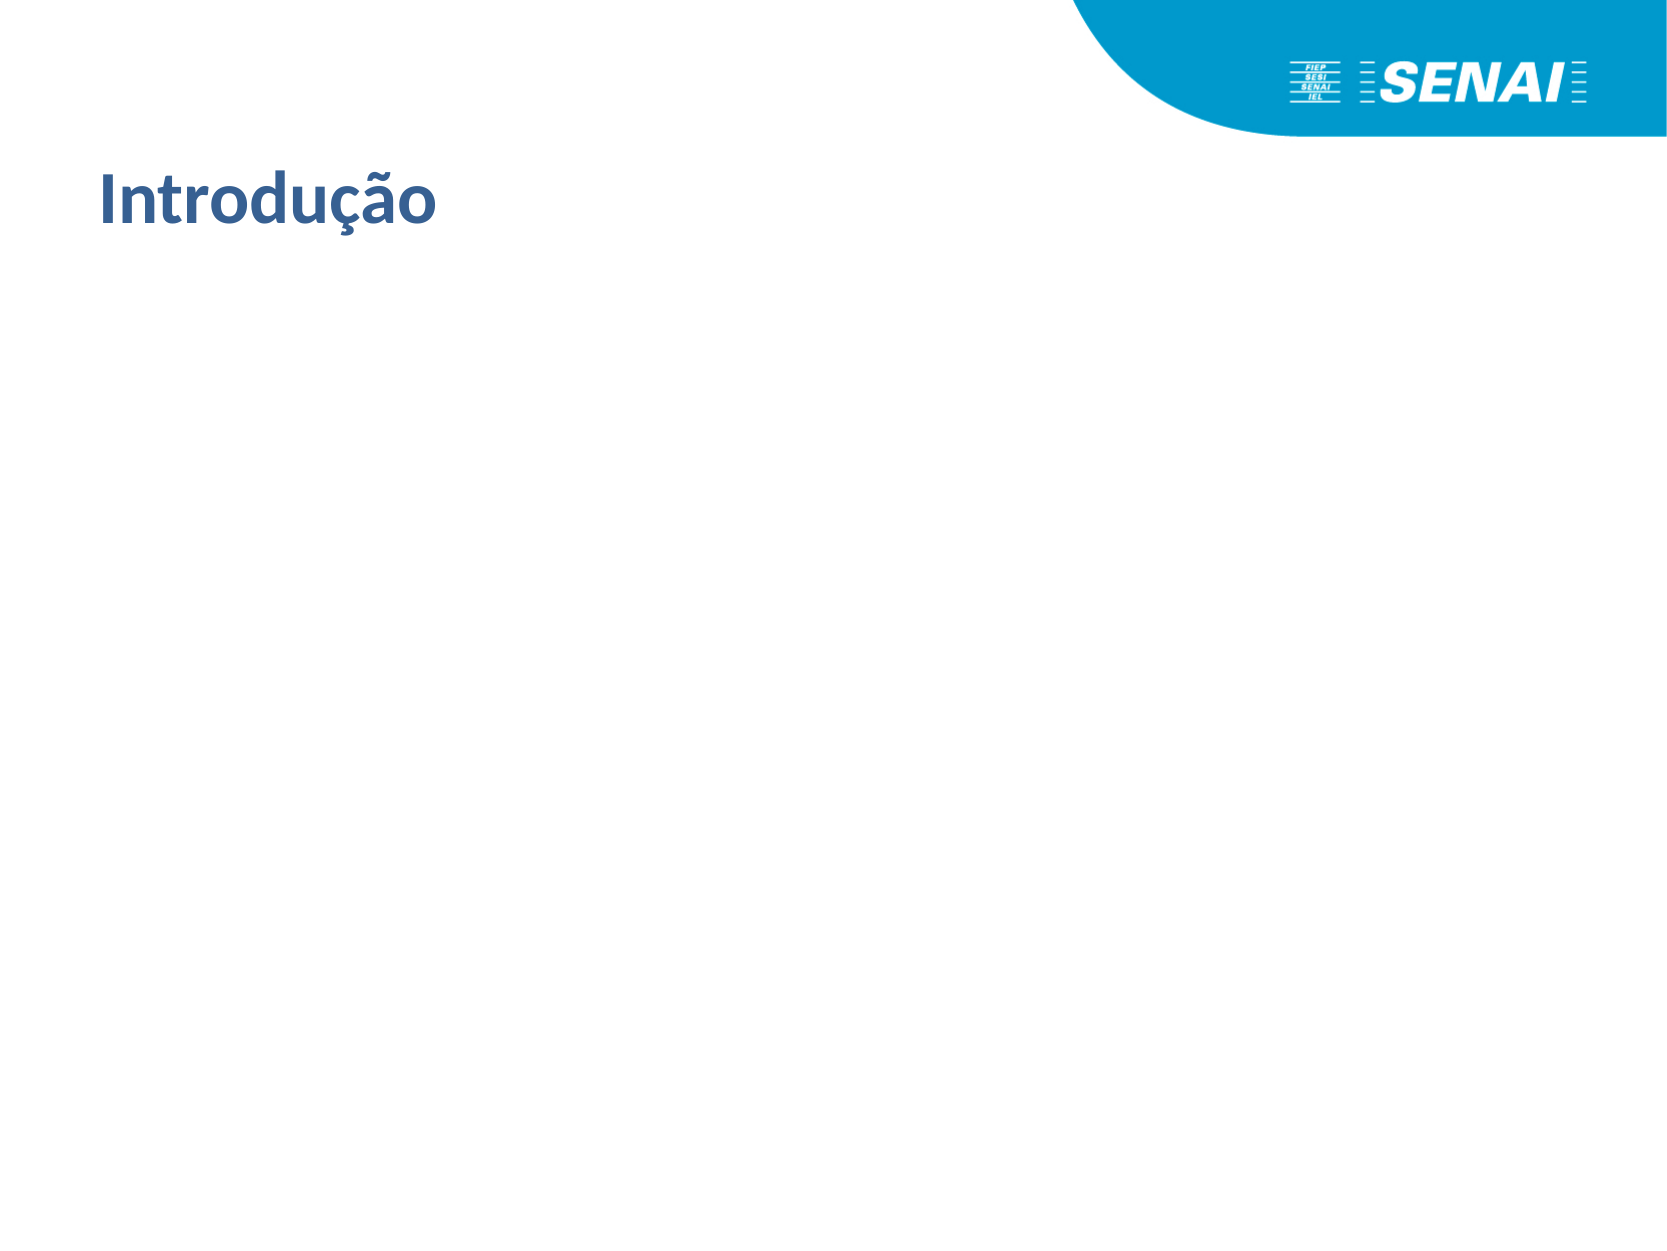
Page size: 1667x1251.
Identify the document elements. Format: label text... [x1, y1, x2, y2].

picture [963, 0, 1667, 187]
picture [1546, 63, 1564, 101]
title Introdução [83, 140, 1584, 259]
picture [1290, 62, 1340, 102]
picture [1498, 63, 1541, 101]
picture [1381, 62, 1417, 102]
picture [1455, 63, 1501, 101]
picture [1419, 63, 1456, 101]
